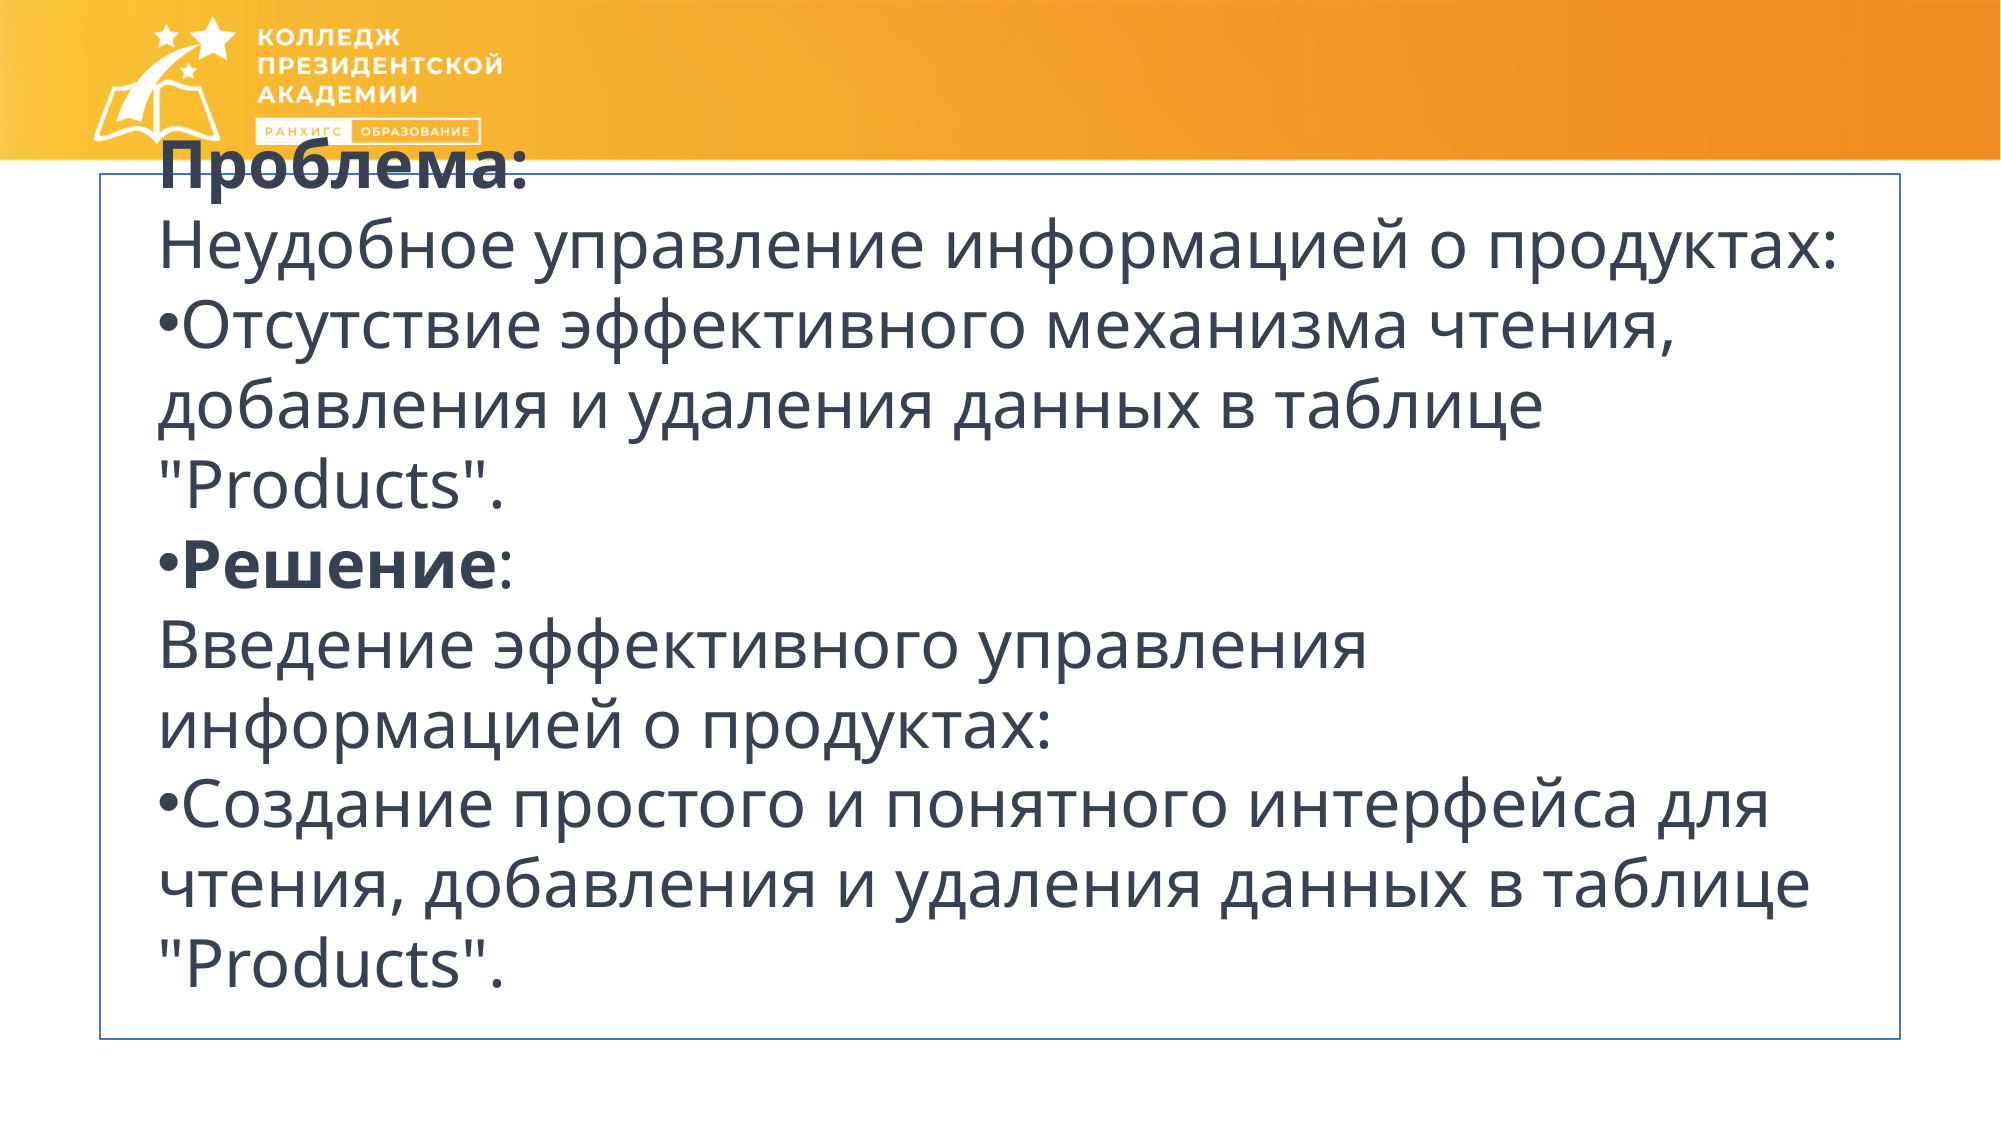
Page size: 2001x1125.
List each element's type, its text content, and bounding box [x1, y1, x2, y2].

text_box Проблема: Неудобное управление информацией о продуктах: Отсутствие эффективного механизма чтения, добавления и удаления данных в таблице "Products". Решение: Введение эффективного управления информацией о продуктах: Создание простого и понятного интерфейса для чтения, добавления и удаления данных в таблице "Products". [99, 173, 1901, 1040]
picture [0, 0, 2001, 1125]
